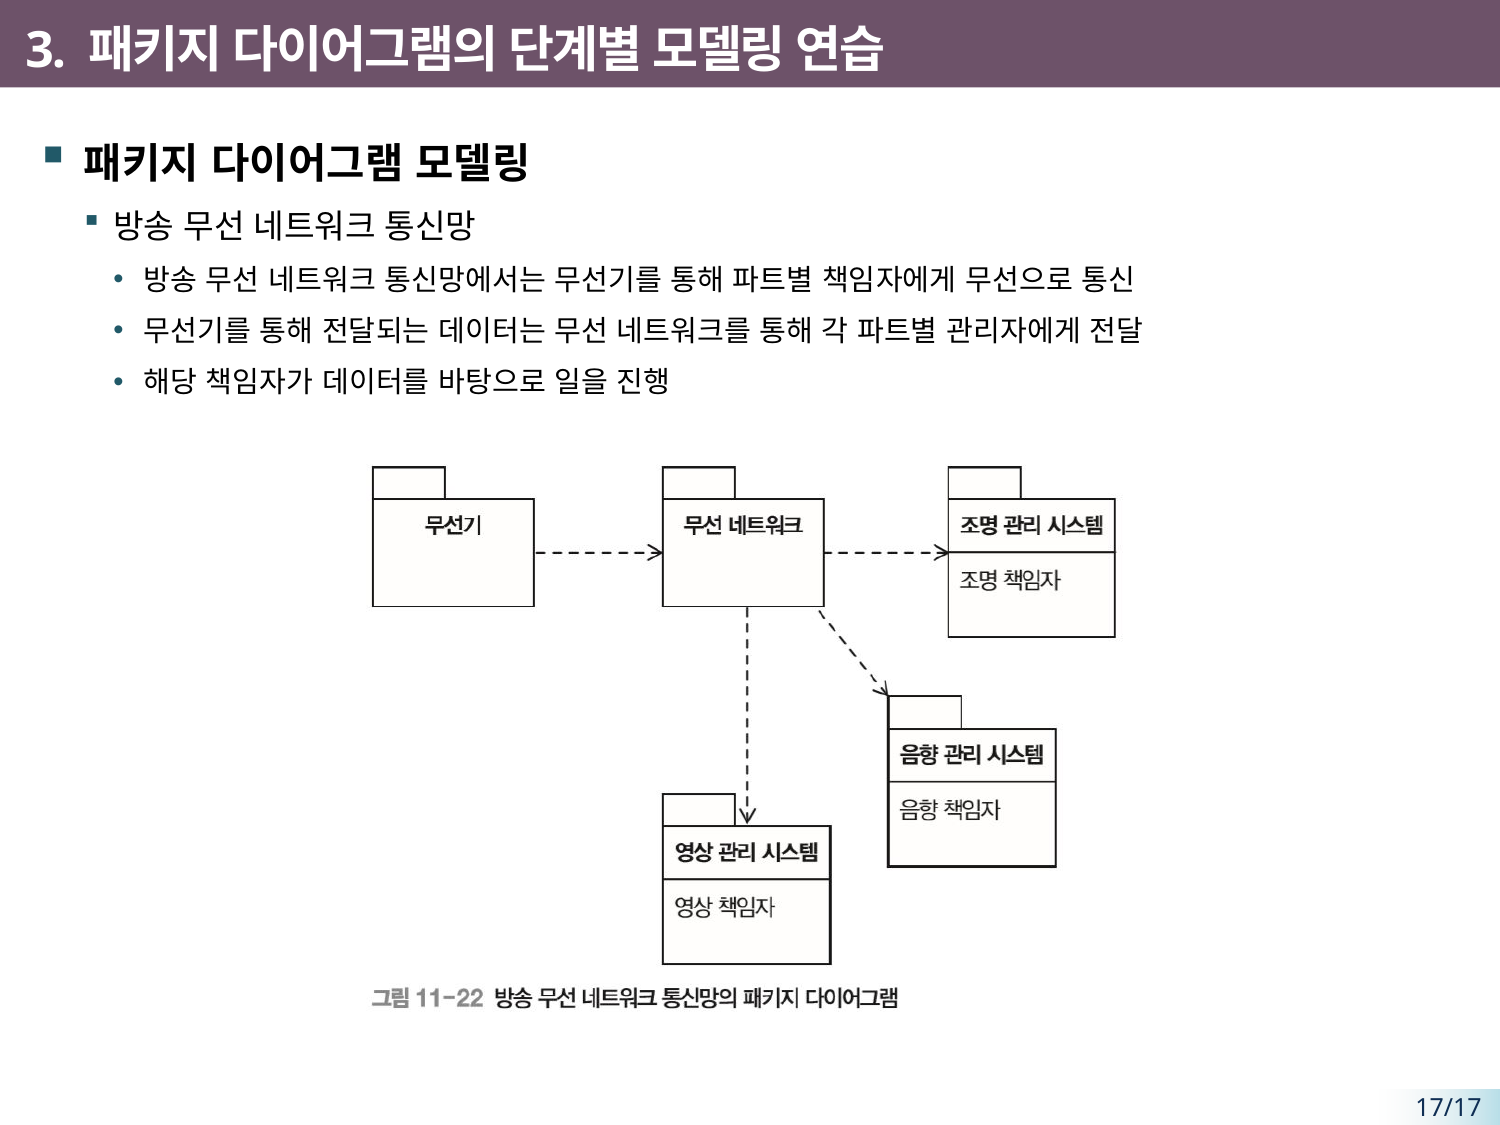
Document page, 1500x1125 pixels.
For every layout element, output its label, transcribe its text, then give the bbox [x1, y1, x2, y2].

list 패키지 다이어그램 모델링 방송 무선 네트워크 통신망 방송 무선 네트워크 통신망에서는 무선기를 통해 파트별 책임자에게 무선으로 통신 무선기를 통해 전달되는 데이터는 무선 네트워크를 통해 각 파트별 관리자에게 전달 해당 책임자가 데이터를 바탕으로 일을 진행 [10, 118, 1481, 1049]
picture [366, 455, 1126, 1021]
title 3. 패키지 다이어그램의 단계별 모델링 연습 [10, 8, 1288, 87]
